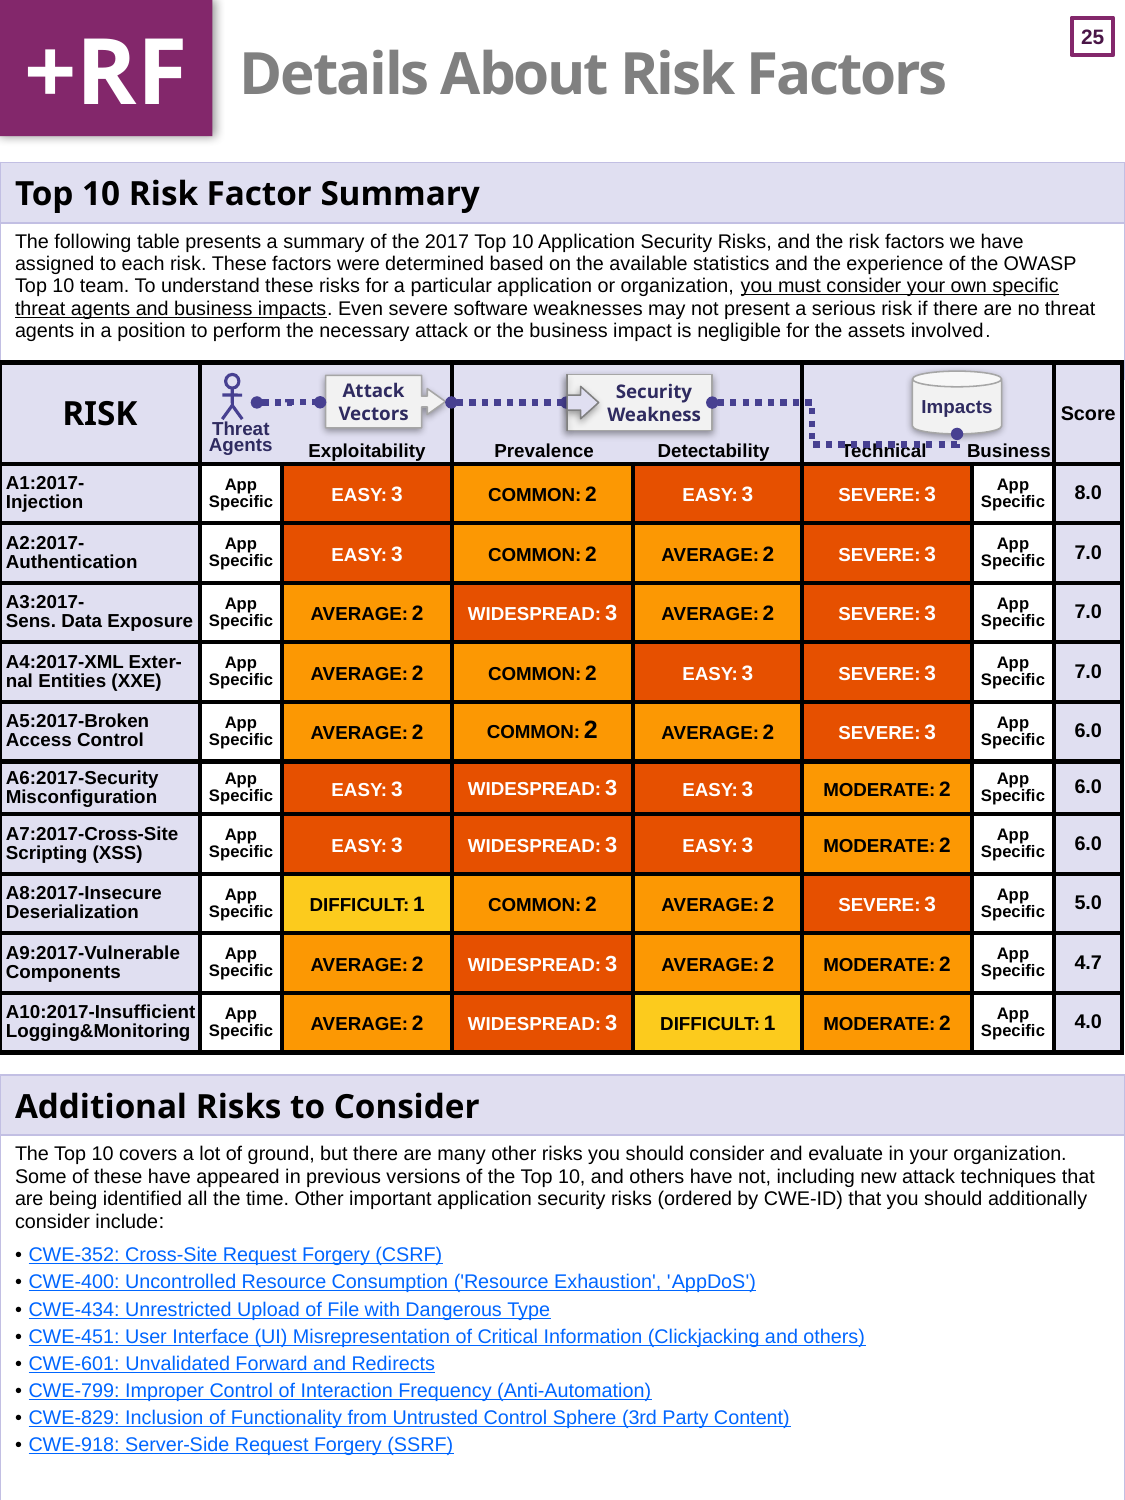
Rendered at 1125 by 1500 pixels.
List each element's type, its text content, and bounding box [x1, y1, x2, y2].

table_header [202, 365, 450, 369]
table_cell AVERAGE: 2 [635, 525, 800, 581]
table_cell A2:2017-Authentication [2, 525, 198, 581]
table_cell EASY: 3 [635, 644, 800, 700]
title Details About Risk Factors [225, 12, 1125, 138]
table_cell AVERAGE: 2 [284, 995, 450, 1050]
table_cell MODERATE: 2 [804, 764, 970, 812]
table_cell App Specific [974, 764, 1052, 812]
table_cell EASY: 3 [284, 472, 450, 521]
table_cell EASY: 3 [635, 764, 800, 812]
table_cell App Specific [202, 644, 280, 700]
table_cell App Specific [974, 816, 1052, 872]
table_cell The following table presents a summary of the 2017 Top 10 Application Security Risks, and the risk factors we have assigned to each risk. These factors were determined based on the available statistics and the experience of the OWASP Top 10 team. To understand these risks for a particular application or organization, you must consider your own specific threat agents and business impacts. Even severe software weaknesses may not present a serious risk if there are no threat agents in a position to perform the necessary attack or the business impact is negligible for the assets involved. [1, 224, 1124, 360]
table_cell 6.0 [1056, 704, 1120, 759]
table_cell App Specific [202, 876, 280, 931]
table_cell App Specific [202, 525, 280, 581]
table_cell App Specific [202, 471, 280, 521]
table_cell MODERATE: 2 [804, 816, 970, 872]
text_box Business [1004, 431, 1068, 469]
table_cell App Specific [974, 469, 1052, 521]
table_cell SEVERE: 3 [804, 472, 970, 521]
table_cell App Specific [202, 935, 280, 991]
table_cell A10:2017-Insufficient Logging&Monitoring [2, 995, 198, 1050]
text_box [199, 370, 1002, 464]
table_cell A5:2017-Broken Access Control [2, 704, 198, 759]
table_cell 5.0 [1056, 876, 1120, 931]
table_cell App Specific [974, 704, 1052, 759]
table_header Score [1056, 365, 1120, 462]
table_header Additional Risks to Consider [1, 1076, 1124, 1134]
table_cell WIDESPREAD: 3 [454, 995, 631, 1050]
table_cell AVERAGE: 2 [284, 644, 450, 700]
table_cell A3:2017- Sens. Data Exposure [2, 585, 198, 640]
table_cell A7:2017-Cross-Site Scripting (XSS) [2, 816, 198, 872]
table_cell DIFFICULT: 1 [635, 995, 800, 1050]
table_cell COMMON: 2 [454, 876, 631, 931]
table_cell AVERAGE: 2 [635, 935, 800, 991]
table_cell MODERATE: 2 [804, 935, 970, 991]
table_cell A1:2017- Injection [2, 466, 198, 521]
table_cell SEVERE: 3 [804, 644, 970, 700]
table_cell WIDESPREAD: 3 [454, 935, 631, 991]
table_cell 6.0 [1056, 764, 1120, 812]
table_cell WIDESPREAD: 3 [454, 585, 631, 640]
table_cell 7.0 [1056, 525, 1120, 581]
table_cell App Specific [974, 585, 1052, 640]
table_cell AVERAGE: 2 [635, 704, 800, 759]
list +RF [0, 0, 214, 138]
table_cell The Top 10 covers a lot of ground, but there are many other risks you should consider and evaluate in your organization. Some of these have appeared in previous versions of the Top 10, and others have not, including new attack techniques that are being identified all the time. Other important application security risks (ordered by CWE-ID) that you should additionally consider include: CWE-352: Cross-Site Request Forgery (CSRF) CWE-400: Uncontrolled Resource Consumption ('Resource Exhaustion', 'AppDoS') CWE-434: Unrestricted Upload of File with Dangerous Type CWE-451: User Interface (UI) Misrepresentation of Critical Information (Clickjacking and others) CWE-601: Unvalidated Forward and Redirects CWE-799: Improper Control of Interaction Frequency (Anti-Automation) CWE-829: Inclusion of Functionality from Untrusted Control Sphere (3rd Party Content) CWE-918: Server-Side Request Forgery (SSRF) [1, 1136, 1124, 1500]
table_cell App Specific [202, 704, 280, 759]
table_cell SEVERE: 3 [804, 525, 970, 581]
table_cell MODERATE: 2 [804, 995, 970, 1050]
table_cell SEVERE: 3 [804, 704, 970, 759]
table_cell A6:2017-Security Misconfiguration [2, 764, 198, 812]
table_cell AVERAGE: 2 [284, 704, 450, 759]
table_cell AVERAGE: 2 [284, 585, 450, 640]
table_cell EASY: 3 [635, 472, 800, 521]
table_cell App Specific [202, 995, 280, 1050]
table_cell AVERAGE: 2 [635, 585, 800, 640]
table_cell 6.0 [1056, 816, 1120, 872]
table_cell App Specific [974, 525, 1052, 581]
table_cell 7.0 [1056, 644, 1120, 700]
table_cell COMMON: 2 [454, 525, 631, 581]
table_cell App Specific [202, 764, 280, 812]
table_cell App Specific [974, 644, 1052, 700]
table_cell App Specific [974, 935, 1052, 991]
table_cell DIFFICULT: 1 [284, 876, 450, 931]
table_cell 7.0 [1056, 585, 1120, 640]
table_cell 4.7 [1056, 935, 1120, 991]
table_cell App Specific [202, 585, 280, 640]
table_header RISK [2, 365, 198, 462]
table_cell SEVERE: 3 [804, 876, 970, 931]
table_cell COMMON: 2 [454, 704, 631, 759]
table_cell 8.0 [1056, 466, 1120, 521]
table_header [454, 365, 800, 369]
table_cell WIDESPREAD: 3 [454, 764, 631, 812]
table_cell App Specific [202, 816, 280, 872]
table_cell A8:2017-Insecure Deserialization [2, 876, 198, 931]
table_cell 4.0 [1056, 995, 1120, 1050]
table_cell App Specific [974, 876, 1052, 931]
table_cell App Specific [974, 995, 1052, 1050]
table_cell WIDESPREAD: 3 [454, 816, 631, 872]
table_cell EASY: 3 [284, 816, 450, 872]
table_cell EASY: 3 [635, 816, 800, 872]
table_cell EASY: 3 [284, 764, 450, 812]
table_header Top 10 Risk Factor Summary [1, 163, 1124, 222]
table_cell COMMON: 2 [454, 472, 631, 521]
table_cell A4:2017-XML Exter-nal Entities (XXE) [2, 644, 198, 700]
table_cell COMMON: 2 [454, 644, 631, 700]
table_header [804, 365, 1052, 431]
table_cell SEVERE: 3 [804, 585, 970, 640]
table_cell AVERAGE: 2 [635, 876, 800, 931]
table_cell A9:2017-Vulnerable Components [2, 935, 198, 991]
table_cell AVERAGE: 2 [284, 935, 450, 991]
table_cell EASY: 3 [284, 525, 450, 581]
